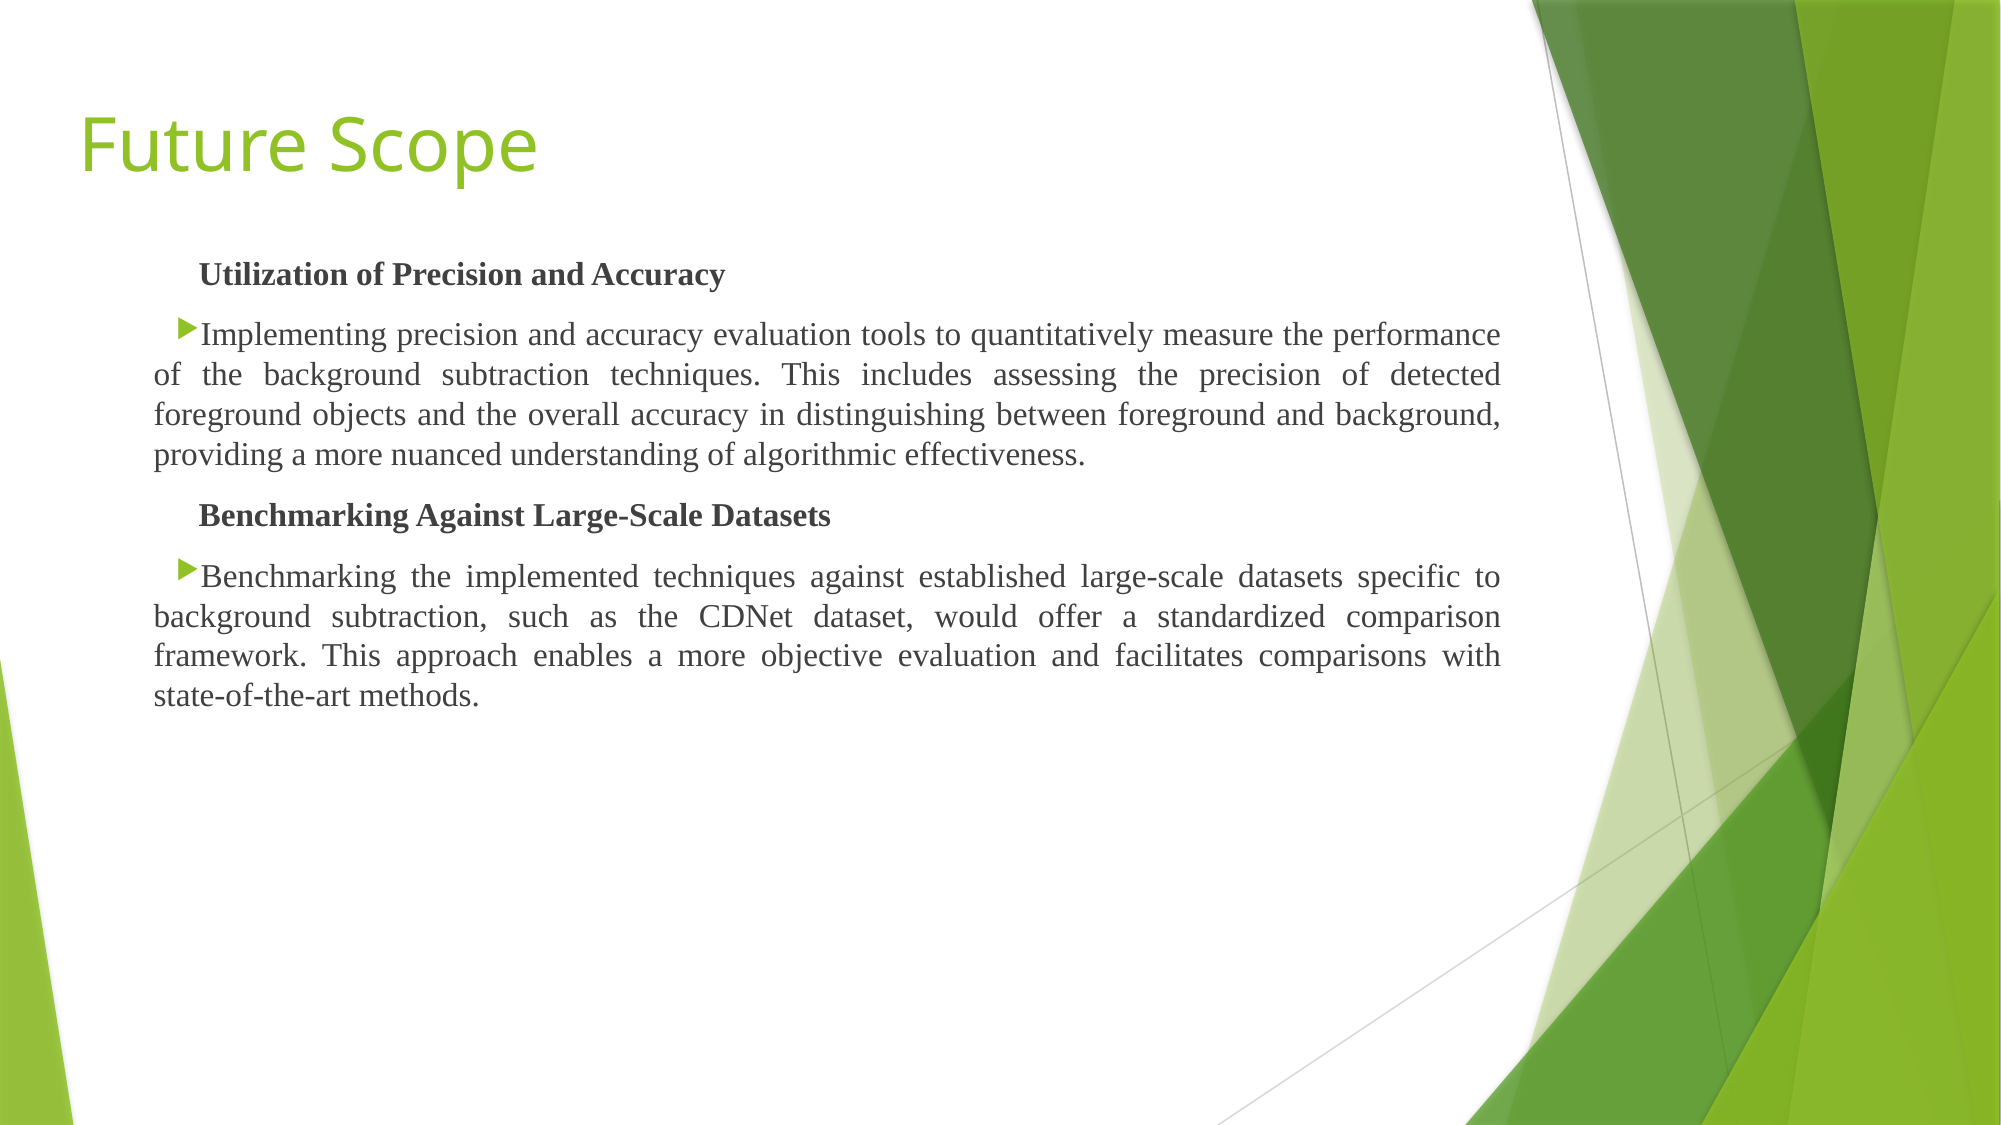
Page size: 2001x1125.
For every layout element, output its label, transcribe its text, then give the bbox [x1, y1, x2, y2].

list Utilization of Precision and Accuracy Implementing precision and accuracy evaluation tools to quantitatively measure the performance of the background subtraction techniques. This includes assessing the precision of detected foreground objects and the overall accuracy in distinguishing between foreground and background, providing a more nuanced understanding of algorithmic effectiveness. Benchmarking Against Large-Scale Datasets Benchmarking the implemented techniques against established large-scale datasets specific to background subtraction, such as the CDNet dataset, would offer a standardized comparison framework. This approach enables a more objective evaluation and facilitates comparisons with state-of-the-art methods. [108, 244, 1519, 881]
title Future Scope [63, 89, 1474, 307]
